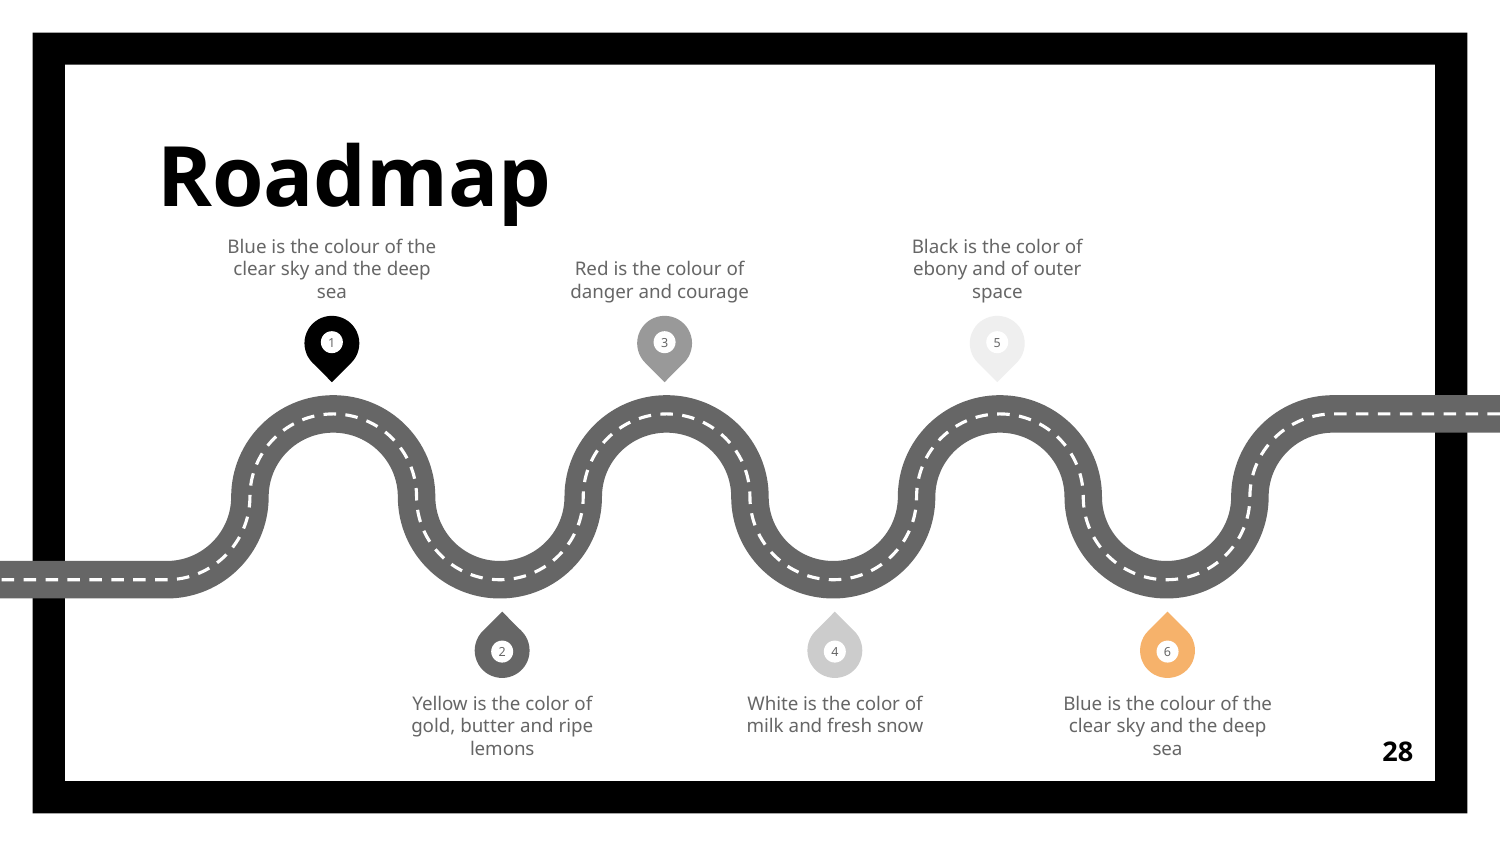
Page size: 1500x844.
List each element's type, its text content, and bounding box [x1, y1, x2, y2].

text_box Blue is the colour of the clear sky and the deep sea [226, 214, 438, 303]
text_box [463, 611, 542, 690]
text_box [795, 611, 874, 690]
text_box White is the color of milk and fresh snow [729, 691, 941, 779]
text_box Black is the color of ebony and of outer space [891, 214, 1103, 303]
text_box Red is the colour of danger and courage [553, 214, 765, 303]
title Roadmap [142, 139, 978, 238]
text_box [0, 413, 1500, 580]
slide_number 28 [1338, 720, 1429, 786]
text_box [958, 304, 1037, 383]
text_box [292, 304, 371, 383]
text_box Blue is the colour of the clear sky and the deep sea [1062, 691, 1273, 779]
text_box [1128, 611, 1207, 690]
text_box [625, 304, 704, 383]
text_box Yellow is the color of gold, butter and ripe lemons [396, 691, 608, 779]
